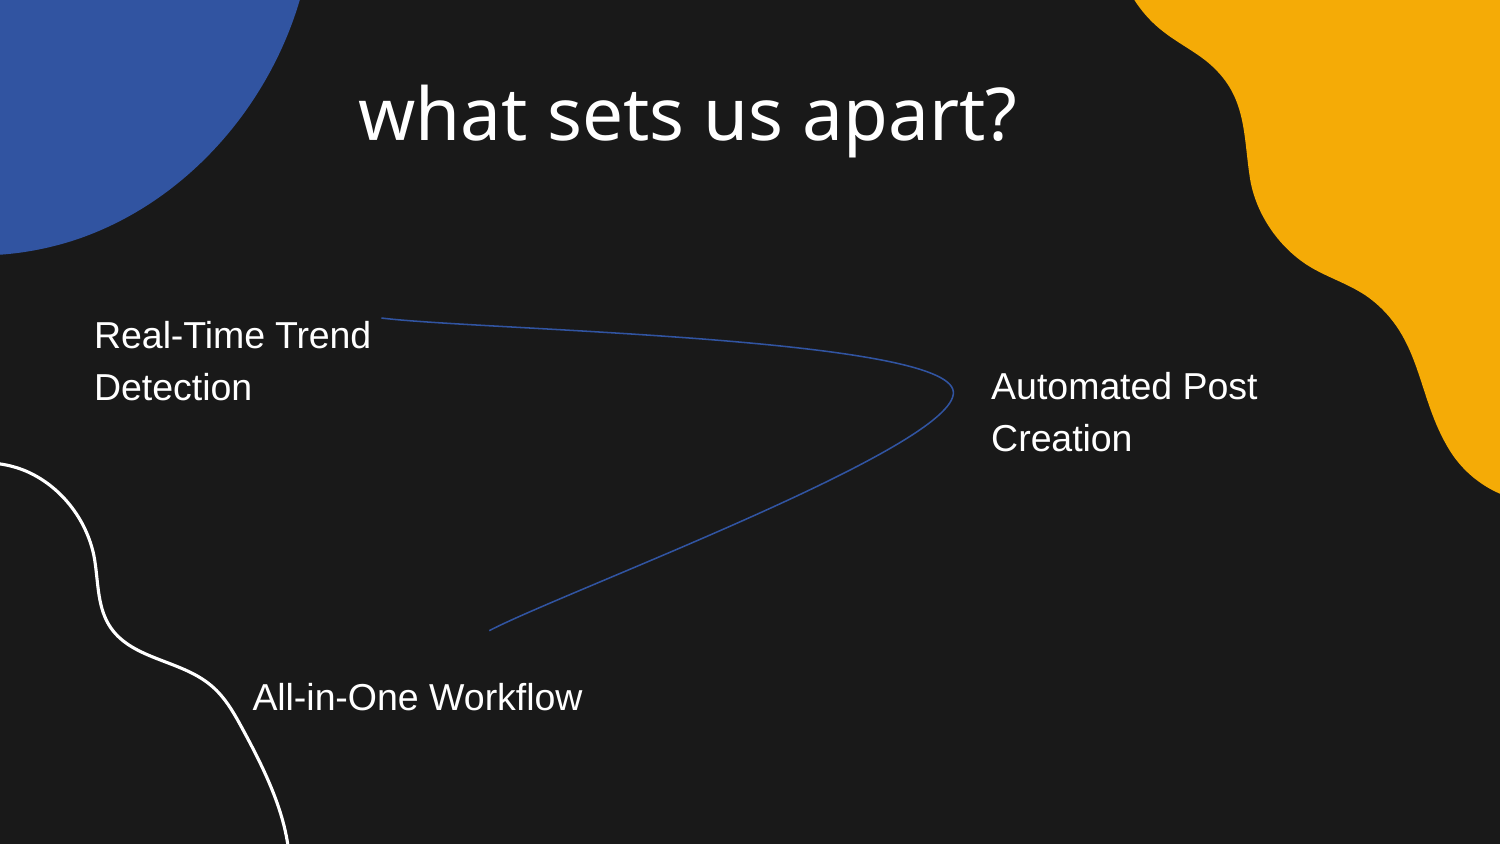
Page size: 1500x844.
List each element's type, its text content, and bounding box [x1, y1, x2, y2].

text_box [381, 318, 954, 631]
subtitle Real-Time Trend Detection [79, 289, 486, 412]
title what sets us apart? [343, 52, 1089, 167]
subtitle Automated Post Creation [976, 340, 1360, 488]
subtitle All-in-One Workflow [237, 650, 621, 799]
